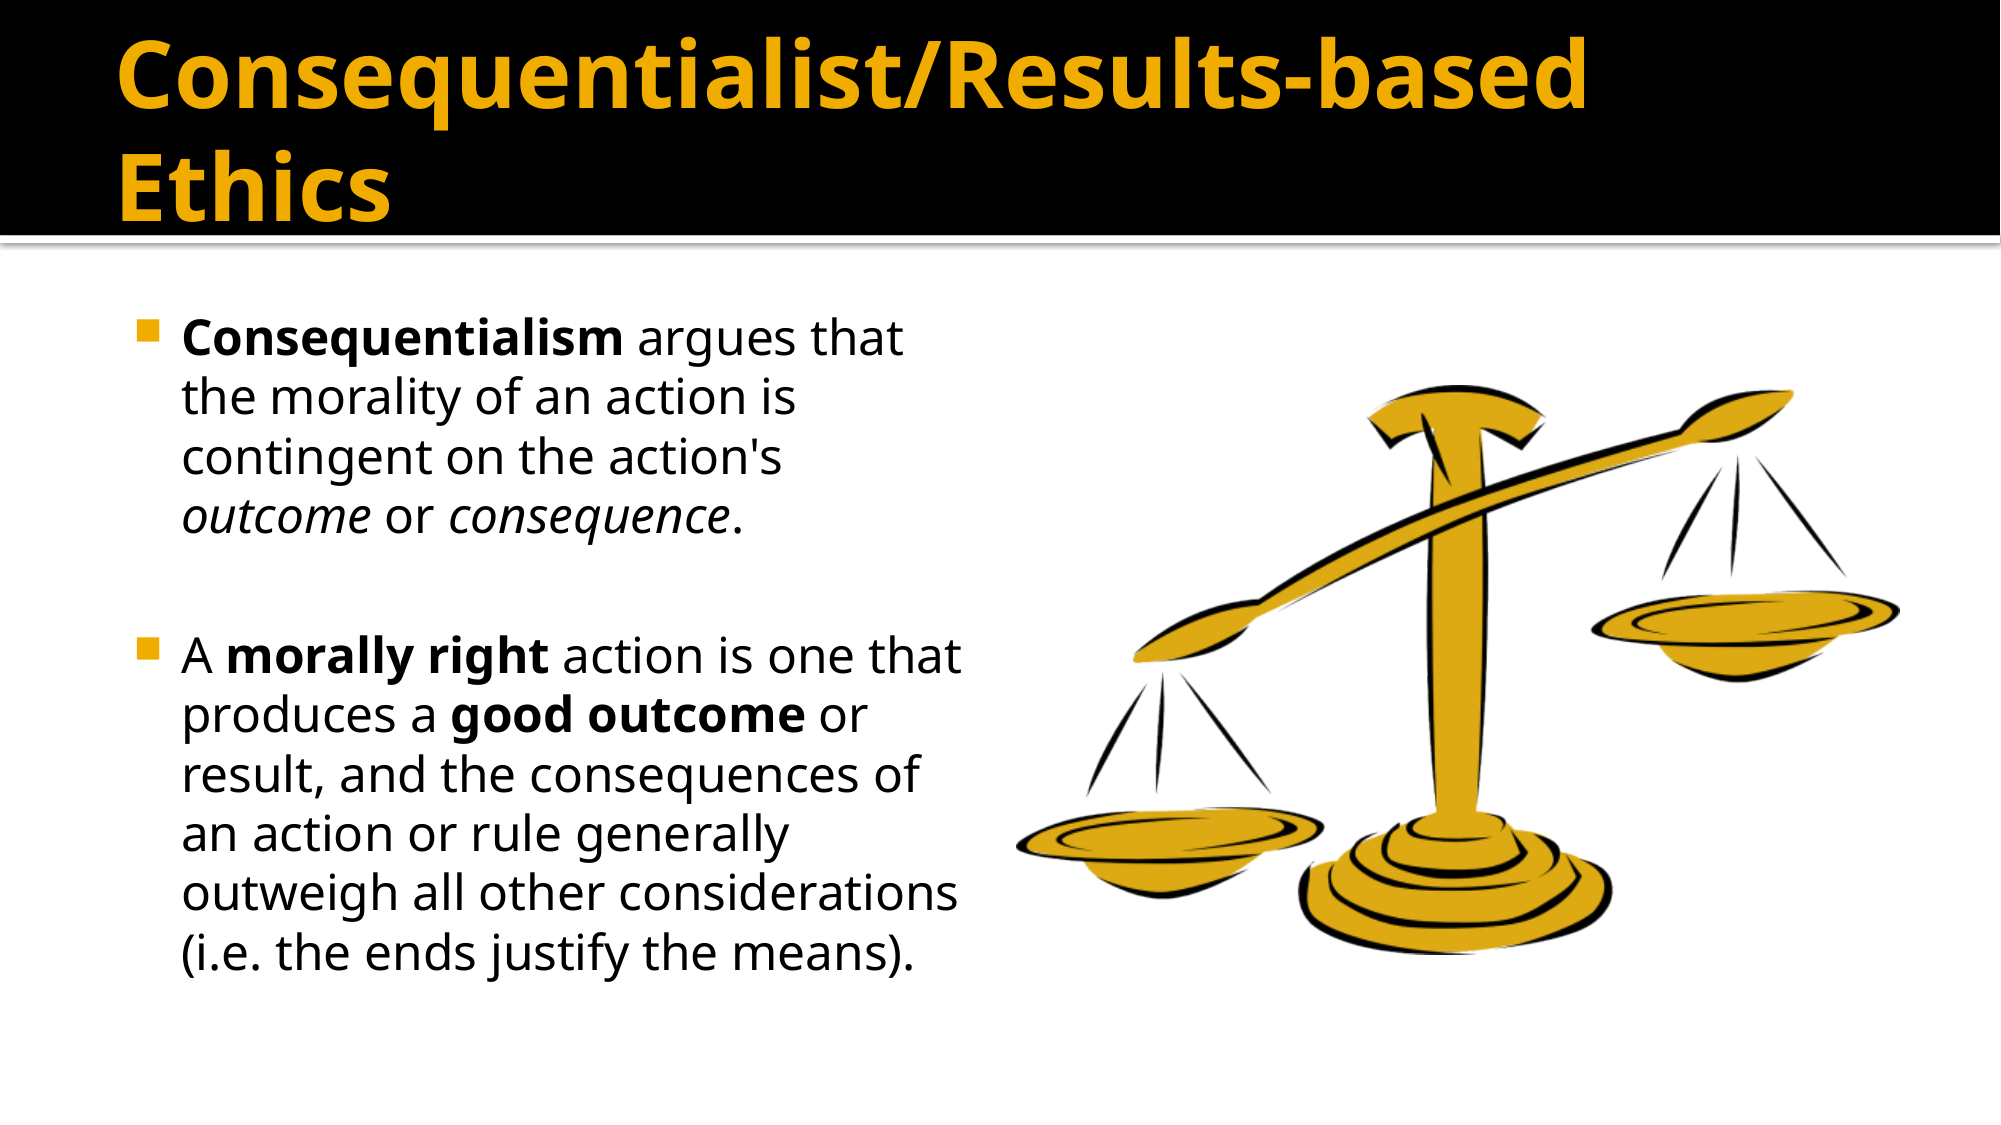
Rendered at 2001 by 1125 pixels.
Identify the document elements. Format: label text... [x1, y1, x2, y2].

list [1016, 385, 1900, 955]
title Consequentialist/Results-based Ethics [99, 24, 1900, 231]
list Consequentialism argues that the morality of an action is contingent on the action's outcome or consequence. A morally right action is one that produces a good outcome or result, and the consequences of an action or rule generally outweigh all other considerations (i.e. the ends justify the means). [99, 291, 984, 1050]
